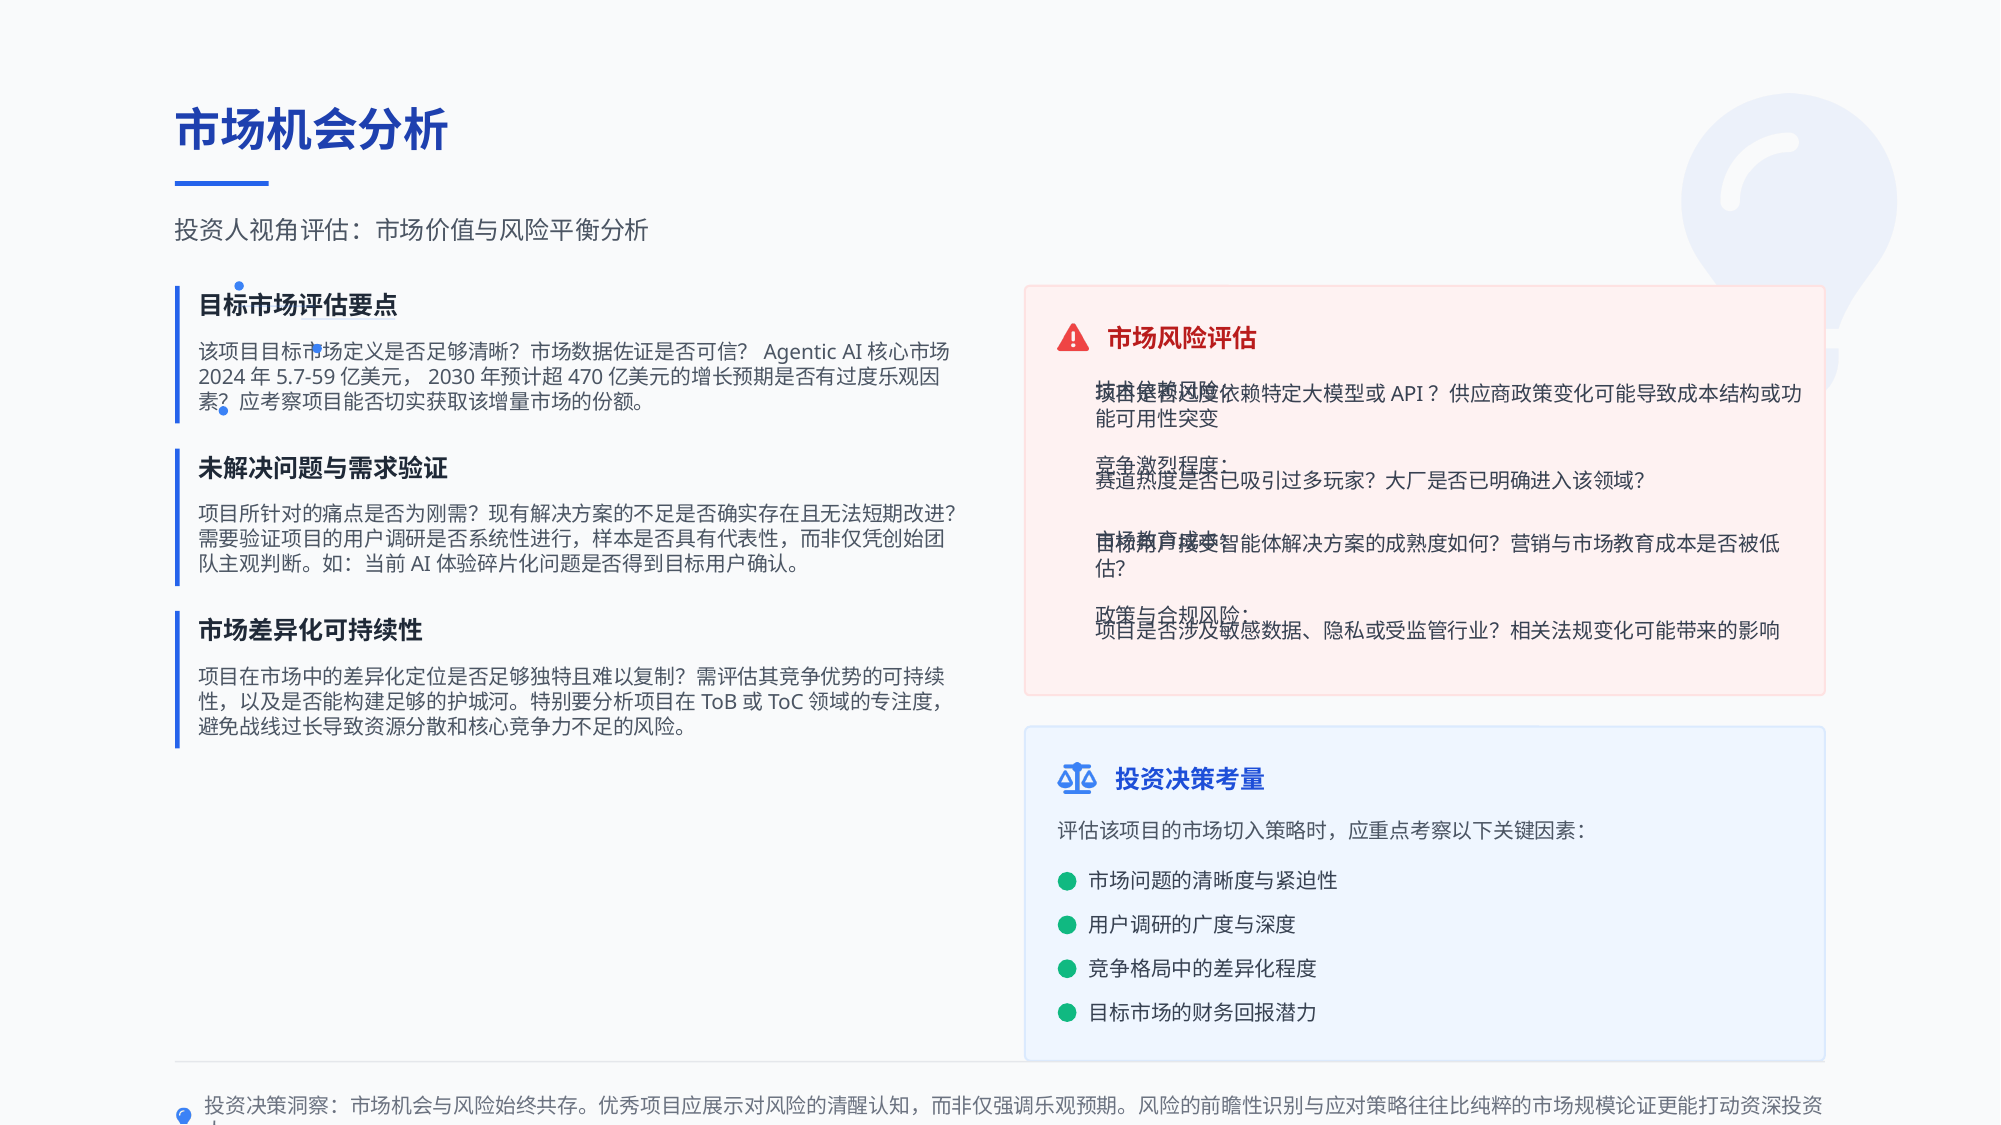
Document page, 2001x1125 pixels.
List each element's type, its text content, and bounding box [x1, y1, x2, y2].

text_box 项目是否过度依赖特定大模型或API？供应商政策变化可能导致成本结构或功能可用性突变 [1095, 376, 1804, 435]
text_box [0, 0, 2000, 1125]
text_box [175, 285, 180, 424]
text_box 赛道热度是否已吸引过多玩家？大厂是否已明确进入该领域？ [1095, 451, 1790, 510]
text_box 未解决问题与需求验证 [198, 451, 469, 483]
text_box 目标市场的财务回报潜力 [1088, 998, 1346, 1025]
text_box [1057, 959, 1077, 979]
text_box 评估该项目的市场切入策略时，应重点考察以下关键因素： [1057, 817, 1644, 844]
text_box [175, 610, 180, 749]
text_box 目标市场评估要点 [198, 289, 419, 321]
text_box 该项目目标市场定义是否足够清晰？市场数据佐证是否可信？Agentic AI核心市场2024年5.7-59亿美元，2030年预计超470亿美元的增长预期是否有过度乐观因素？应考察项目能否切实获取该增量市场的份额。 [198, 331, 958, 421]
picture [1057, 321, 1089, 354]
text_box [1057, 915, 1077, 935]
picture [174, 1107, 193, 1125]
text_box [1024, 285, 1825, 696]
text_box [218, 406, 229, 416]
text_box [174, 181, 269, 186]
text_box [1057, 1003, 1077, 1022]
text_box [1057, 871, 1077, 891]
text_box 市场风险评估 [1107, 321, 1279, 354]
text_box 目标用户接受智能体解决方案的成熟度如何？营销与市场教育成本是否被低估？ [1095, 526, 1790, 585]
text_box 投资决策考量 [1115, 762, 1287, 794]
text_box 市场问题的清晰度与紧迫性 [1088, 867, 1368, 894]
text_box 竞争格局中的差异化程度 [1088, 954, 1346, 982]
text_box 投资人视角评估：市场价值与风险平衡分析 [174, 214, 671, 246]
text_box 项目是否涉及敏感数据、隐私或受监管行业？相关法规变化可能带来的影响 [1095, 601, 1790, 660]
picture [1057, 762, 1097, 794]
text_box 项目在市场中的差异化定位是否足够独特且难以复制？需评估其竞争优势的可持续性，以及是否能构建足够的护城河。特别要分析项目在ToB或ToC领域的专注度，避免战线过长导致资源分散和核心竞争力不足的风险。 [198, 656, 959, 746]
text_box 市场差异化可持续性 [198, 614, 444, 646]
text_box 投资决策洞察：市场机会与风险始终共存。优秀项目应展示对风险的清醒认知，而非仅强调乐观预期。风险的前瞻性识别与应对策略往往比纯粹的市场规模论证更能打动资深投资人。 [204, 1088, 1840, 1125]
text_box 项目所针对的痛点是否为刚需？现有解决方案的不足是否确实存在且无法短期改进？需要验证项目的用户调研是否系统性进行，样本是否具有代表性，而非仅凭创始团队主观判断。如：当前AI体验碎片化问题是否得到目标用户确认。 [198, 493, 959, 583]
picture [1671, 93, 1907, 407]
text_box 市场机会分析 [175, 100, 492, 157]
text_box [234, 281, 244, 291]
text_box [312, 343, 322, 354]
text_box 用户调研的广度与深度 [1088, 910, 1325, 938]
text_box [175, 448, 180, 587]
text_box [1024, 726, 1825, 1060]
